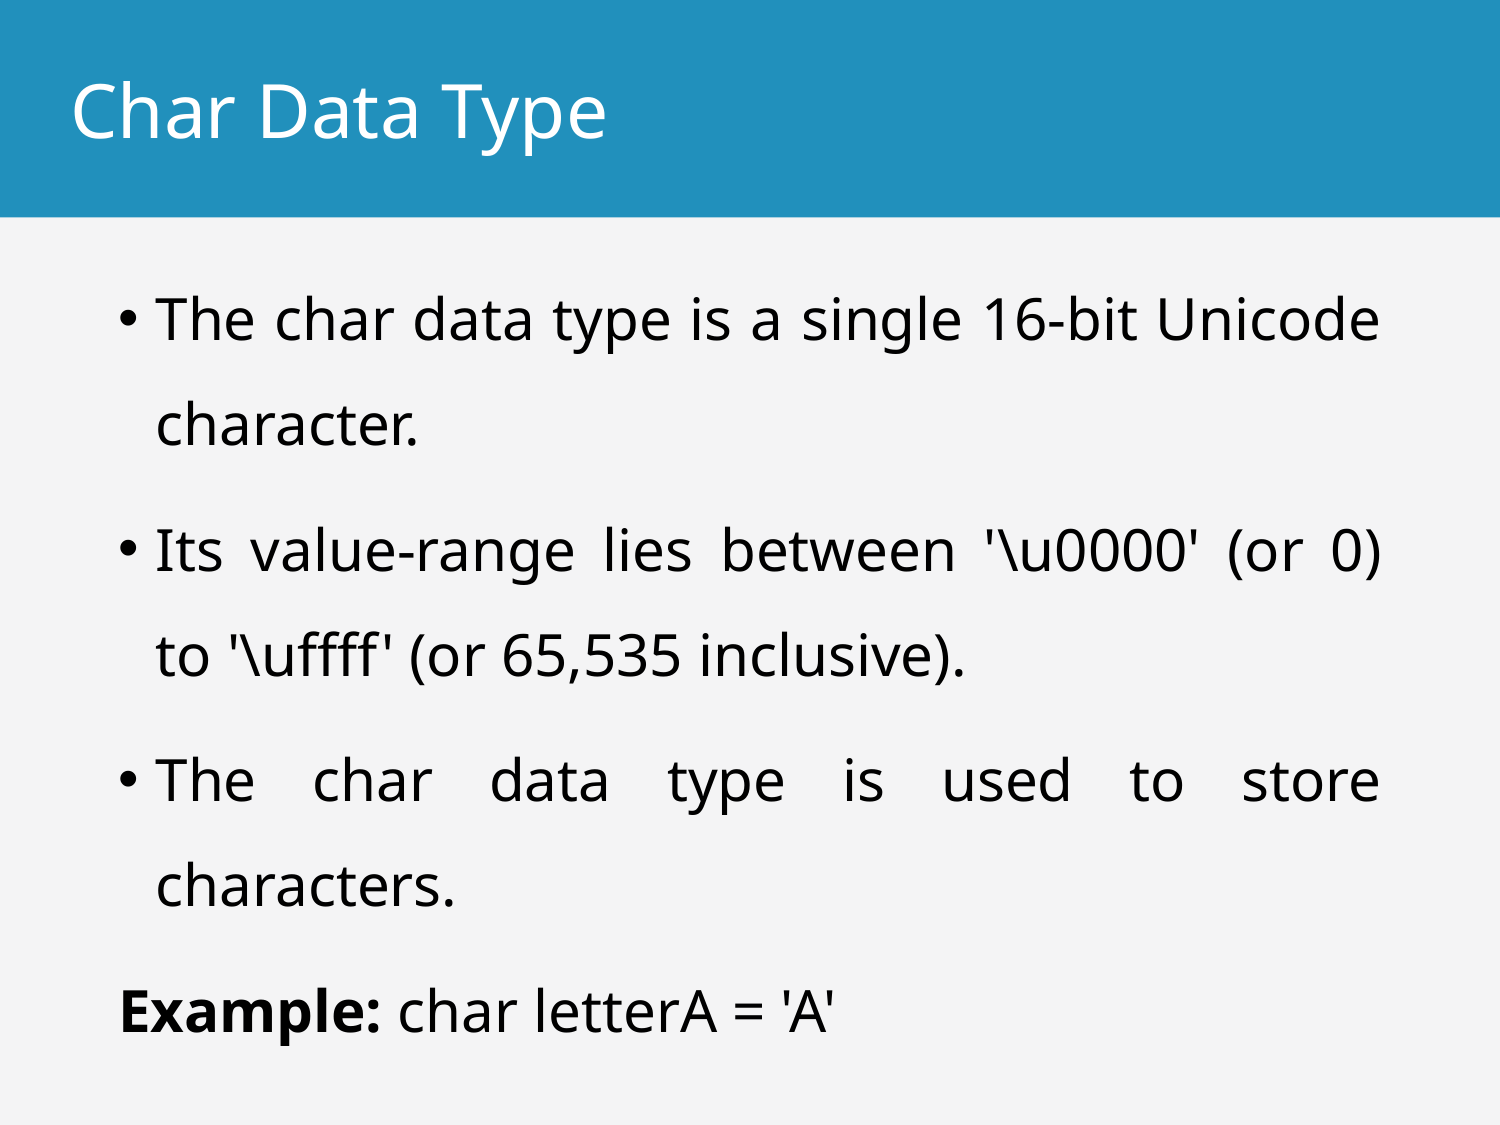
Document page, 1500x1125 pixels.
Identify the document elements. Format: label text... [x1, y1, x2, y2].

list The char data type is a single 16-bit Unicode character. Its value-range lies between '\u0000' (or 0) to '\uffff' (or 65,535 inclusive). The char data type is used to store characters. Example: char letterA = 'A' [103, 239, 1397, 1061]
title Char Data Type [55, 0, 1350, 218]
